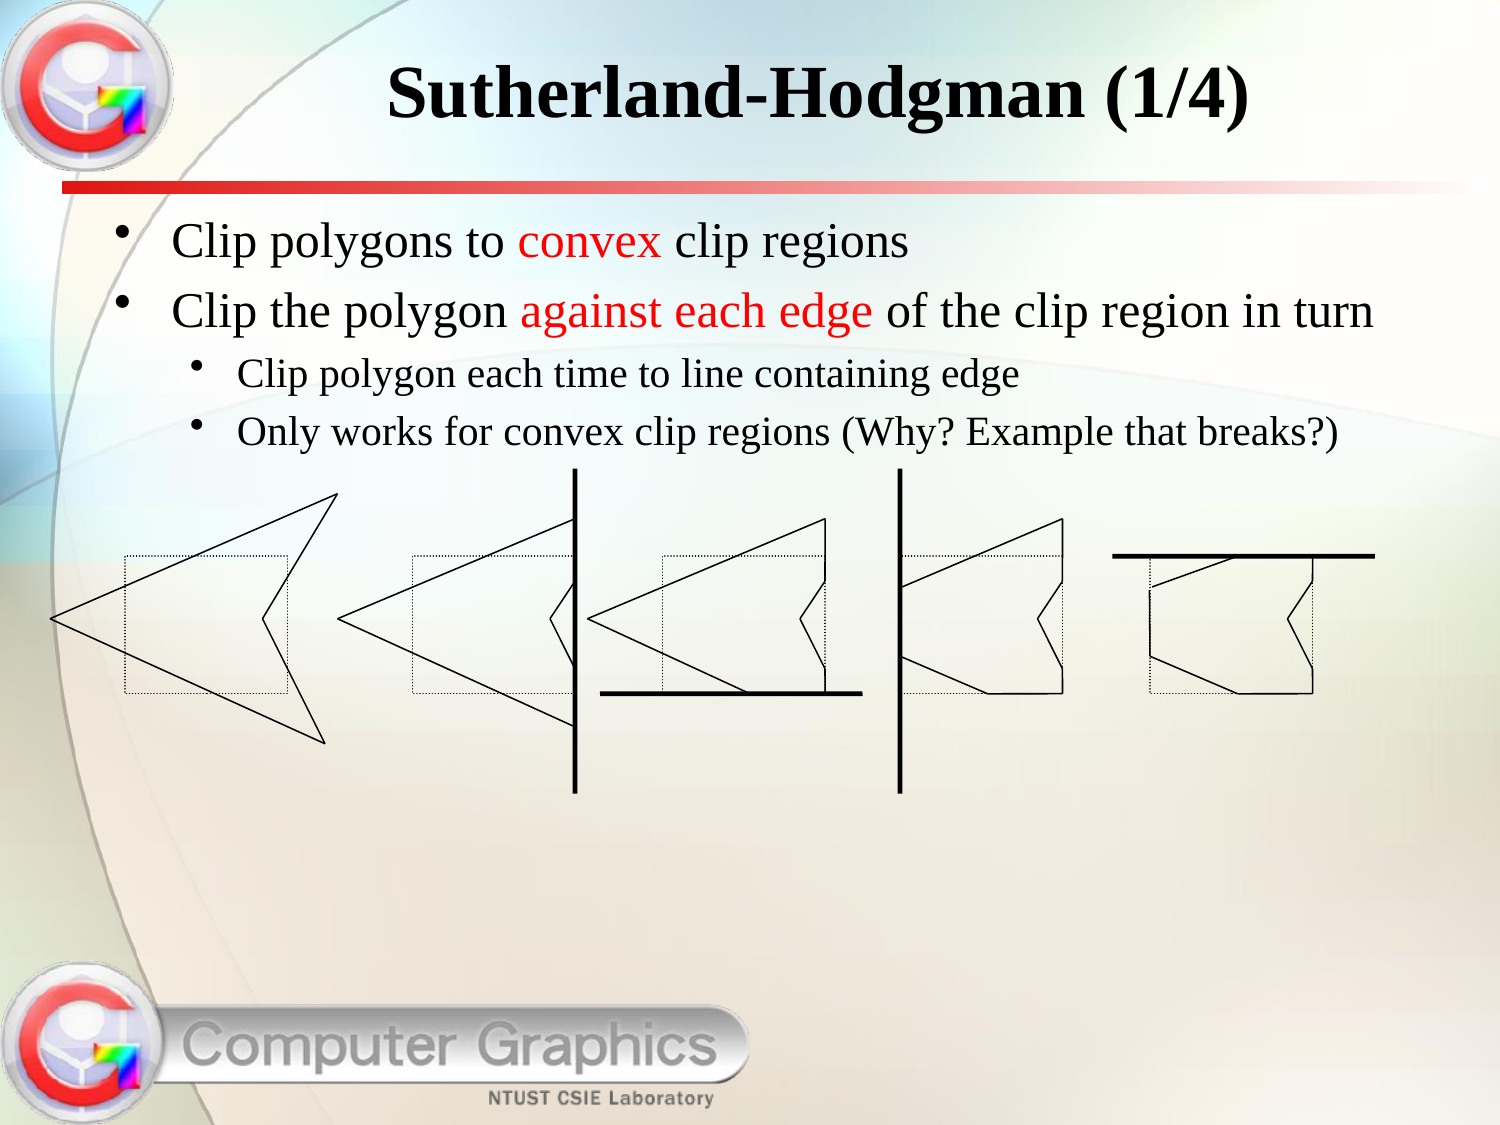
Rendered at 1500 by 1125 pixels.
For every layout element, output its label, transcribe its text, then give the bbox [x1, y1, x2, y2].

list Clip polygons to convex clip regions Clip the polygon against each edge of the clip region in turn Clip polygon each time to line containing edge Only works for convex clip regions (Why? Example that breaks?) [99, 200, 1425, 557]
text_box [901, 556, 1063, 694]
title Sutherland-Hodgman (1/4) [174, 24, 1463, 150]
text_box [412, 556, 575, 694]
text_box [662, 556, 825, 693]
text_box [124, 556, 288, 694]
picture [0, 0, 1500, 1125]
text_box [1149, 557, 1313, 694]
